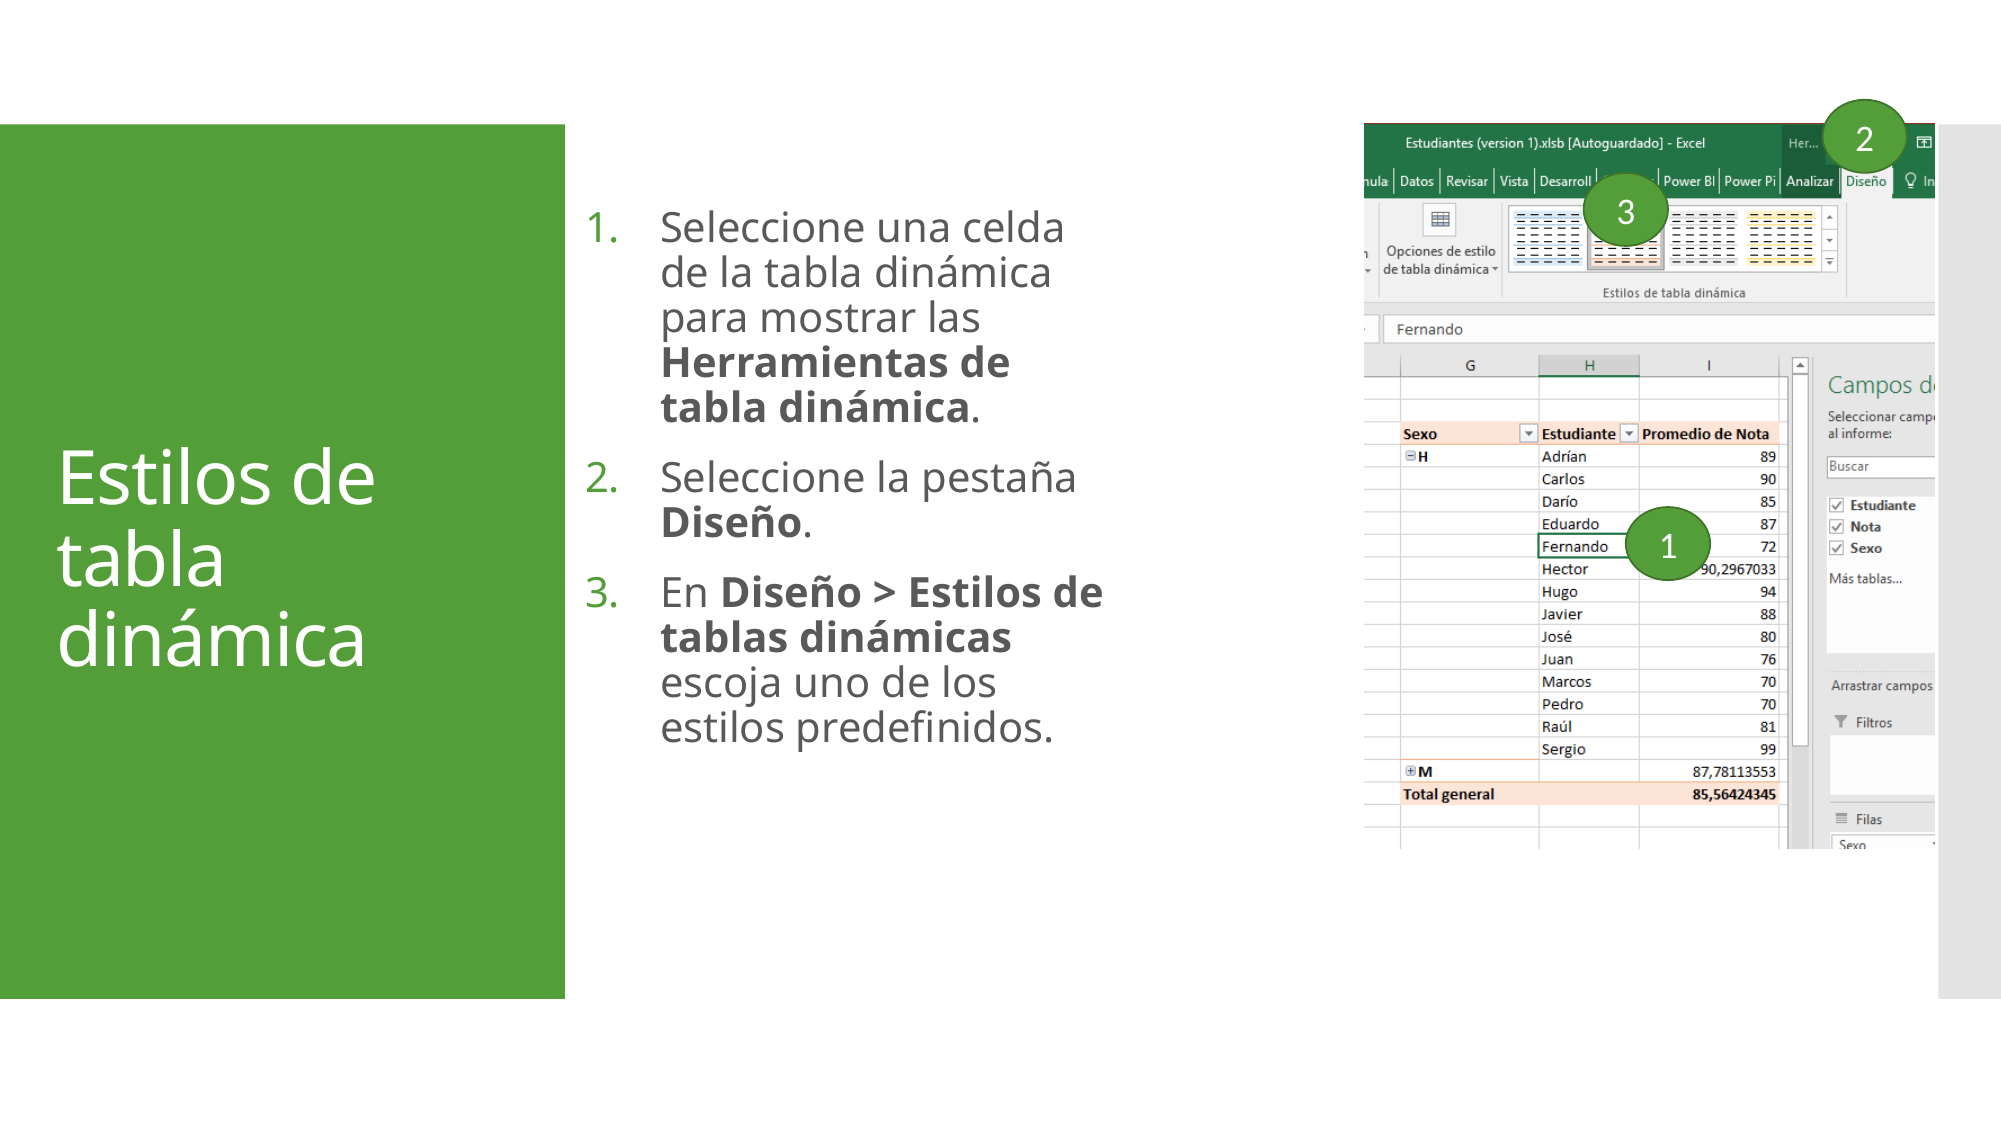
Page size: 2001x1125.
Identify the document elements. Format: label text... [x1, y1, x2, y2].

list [1364, 123, 1936, 850]
text_box 2 [1824, 98, 1905, 123]
title Estilos de tabla dinámica [41, 184, 525, 940]
list Seleccione una celda de la tabla dinámica para mostrar las Herramientas de tabla dinámica. Seleccione la pestaña Diseño. En Diseño > Estilos de tablas dinámicas escoja uno de los estilos predefinidos. [569, 123, 1140, 964]
